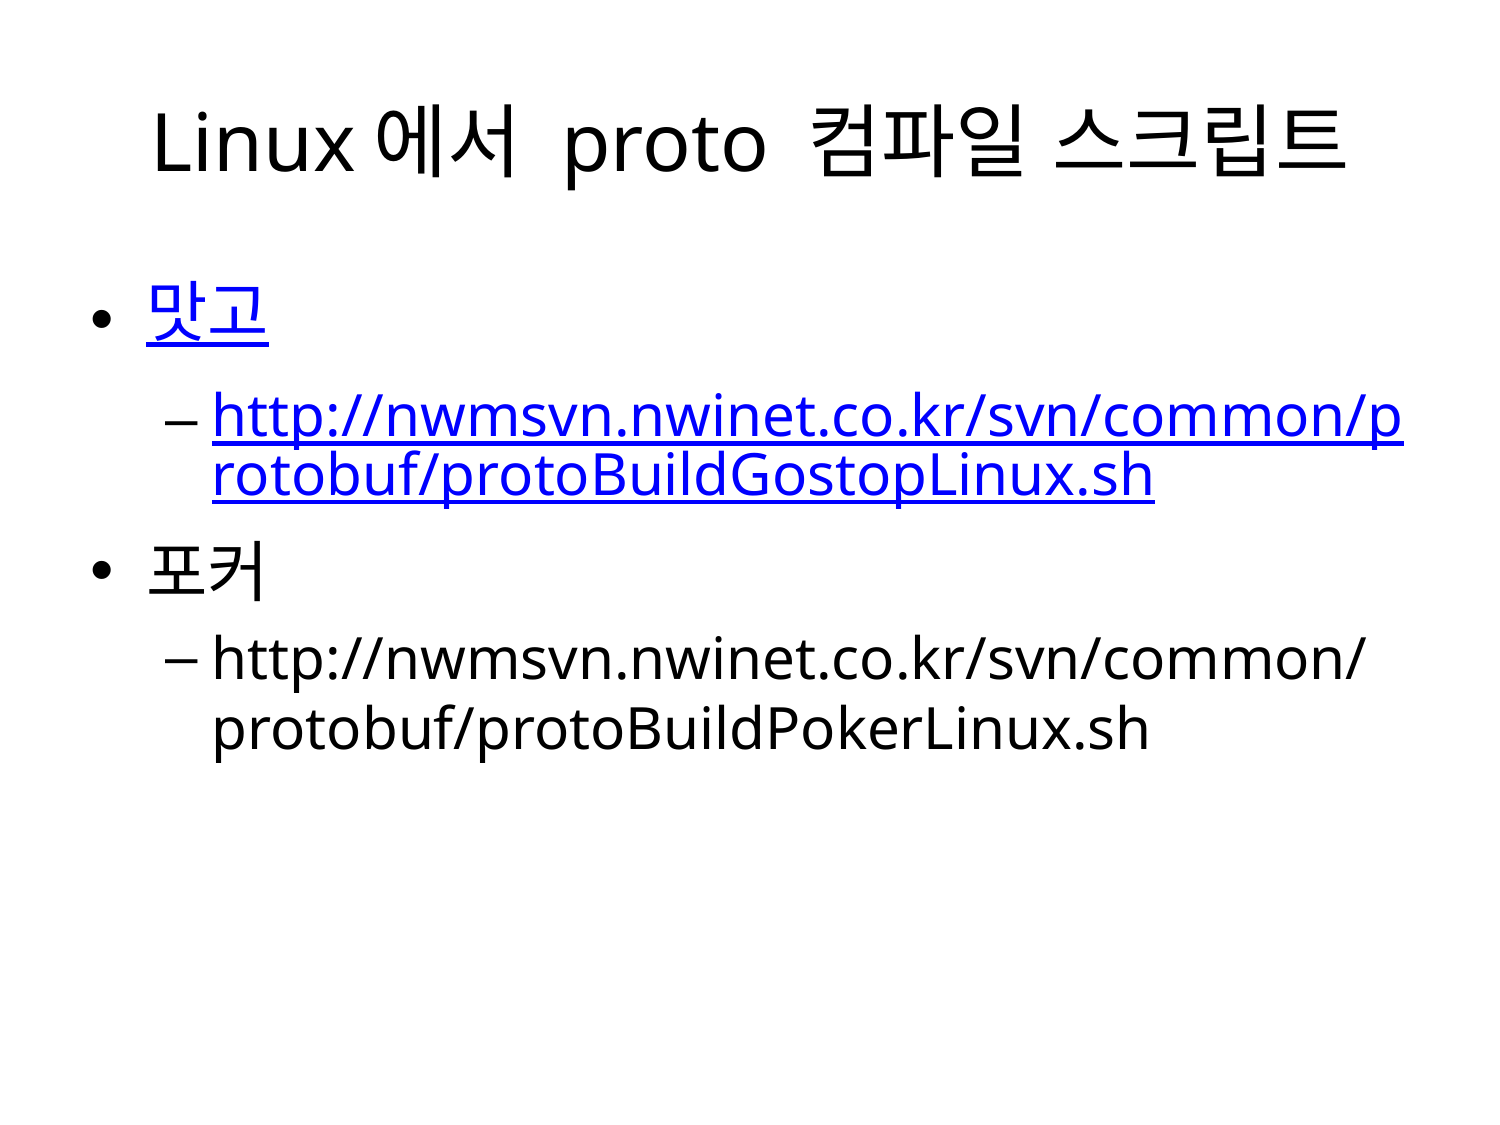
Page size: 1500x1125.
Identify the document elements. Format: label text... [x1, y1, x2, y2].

list 맛고 http://nwmsvn.nwinet.co.kr/svn/common/protobuf/protoBuildGostopLinux.sh 포커 http://nwmsvn.nwinet.co.kr/svn/common/protobuf/protoBuildPokerLinux.sh [75, 262, 1425, 1005]
title Linux에서 proto 컴파일 스크립트 [75, 45, 1425, 233]
